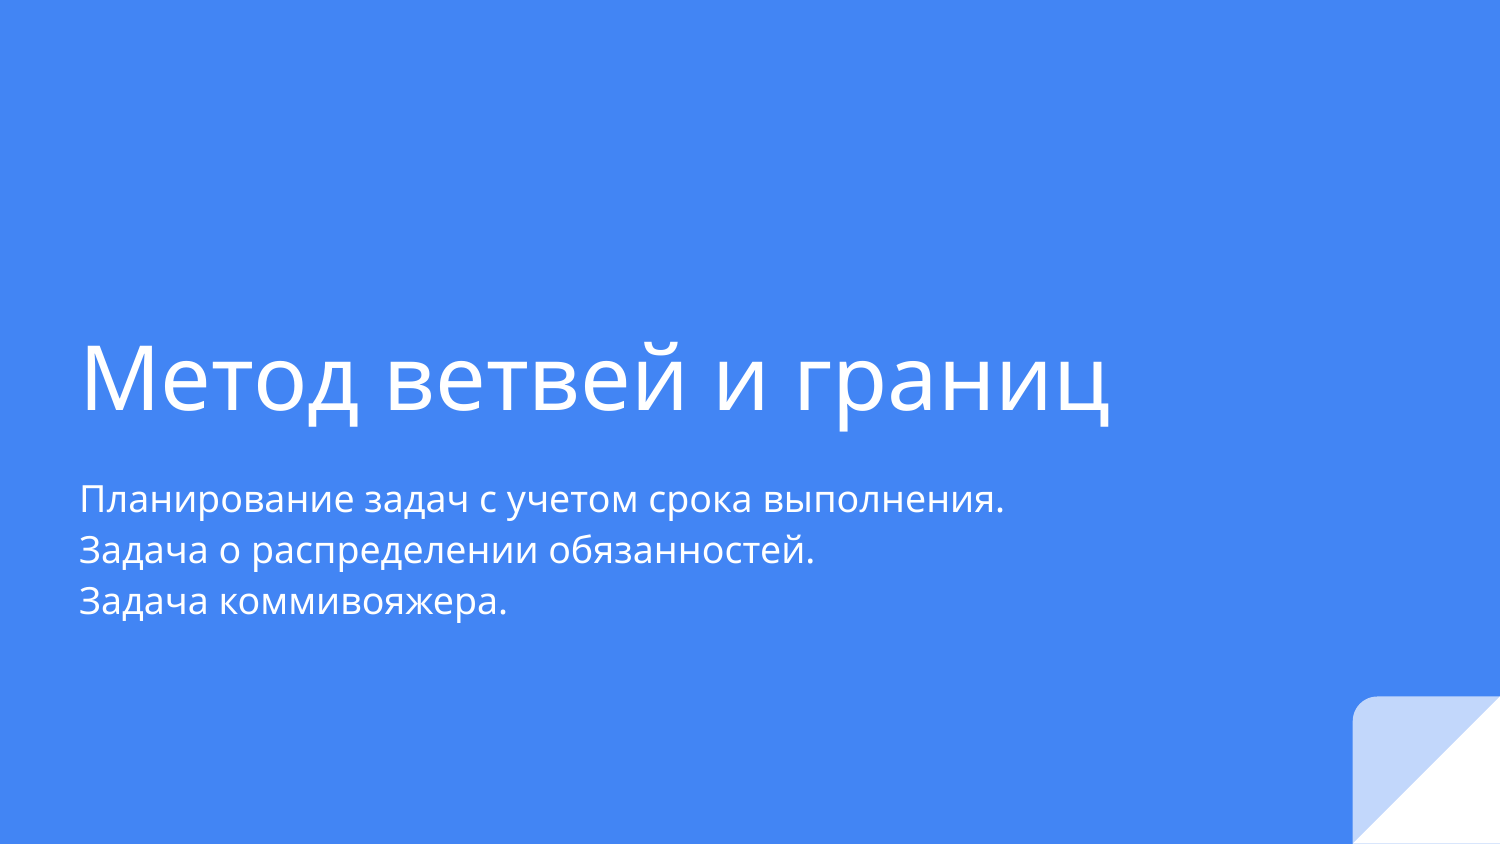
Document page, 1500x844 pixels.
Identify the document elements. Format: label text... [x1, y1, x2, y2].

title Метод ветвей и границ [64, 298, 1413, 452]
subtitle Планирование задач с учетом срока выполнения. Задача о распределении обязанностей. Задача коммивояжера. [64, 457, 1413, 784]
